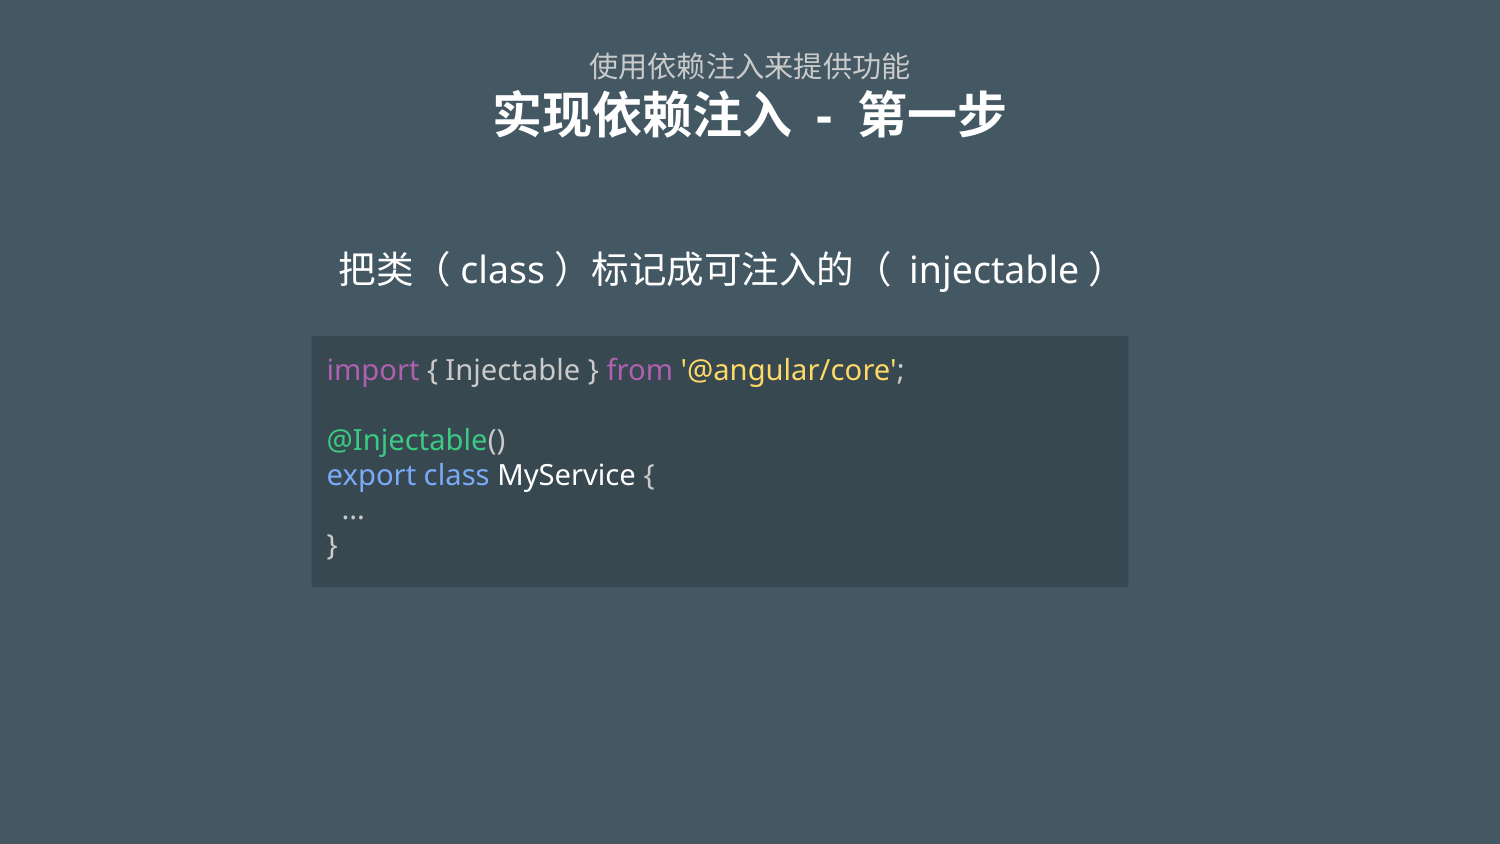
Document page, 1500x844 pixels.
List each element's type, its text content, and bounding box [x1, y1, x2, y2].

title 使用依赖注入来提供功能 实现依赖注入 - 第一步 [51, 49, 1449, 144]
text_box 把类（class）标记成可注入的（ injectable） [294, 214, 1171, 323]
list import { Injectable } from '@angular/core'; @Injectable() export class MyService { ... } [311, 335, 1129, 588]
